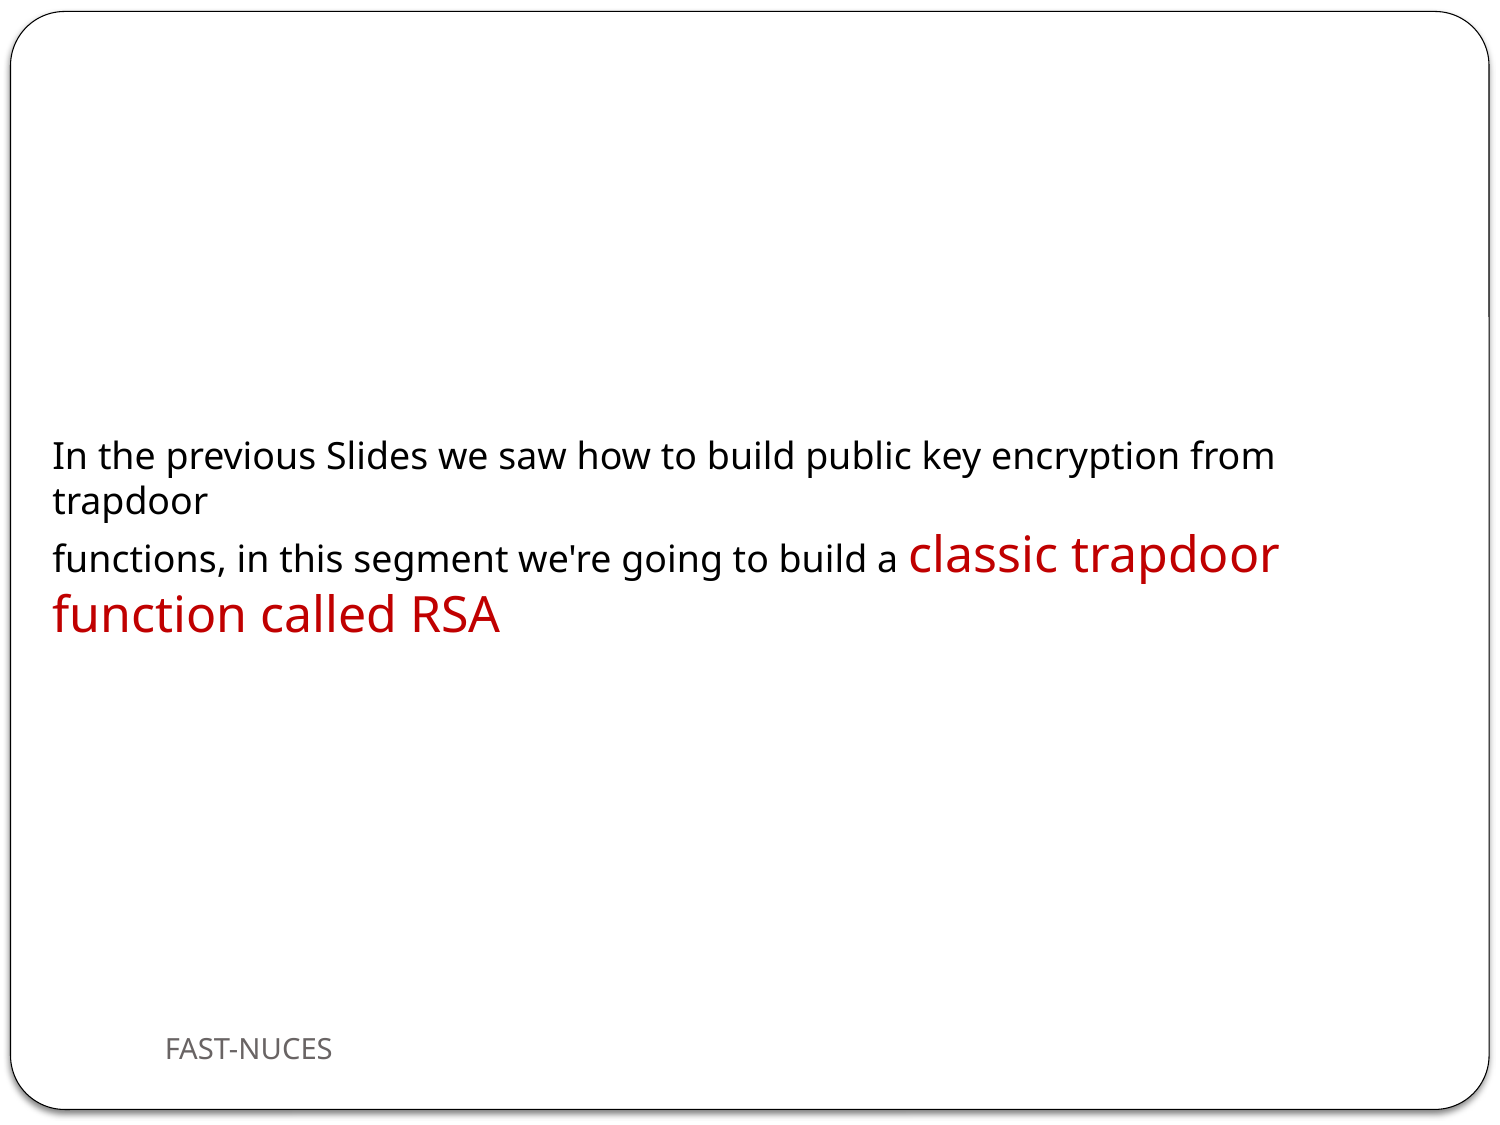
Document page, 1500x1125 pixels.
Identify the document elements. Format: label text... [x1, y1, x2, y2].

footer FAST-NUCES [150, 1012, 800, 1088]
text_box In the previous Slides we saw how to build public key encryption from trapdoor functions, in this segment we're going to build a classic trapdoor function called RSA [37, 424, 1463, 650]
